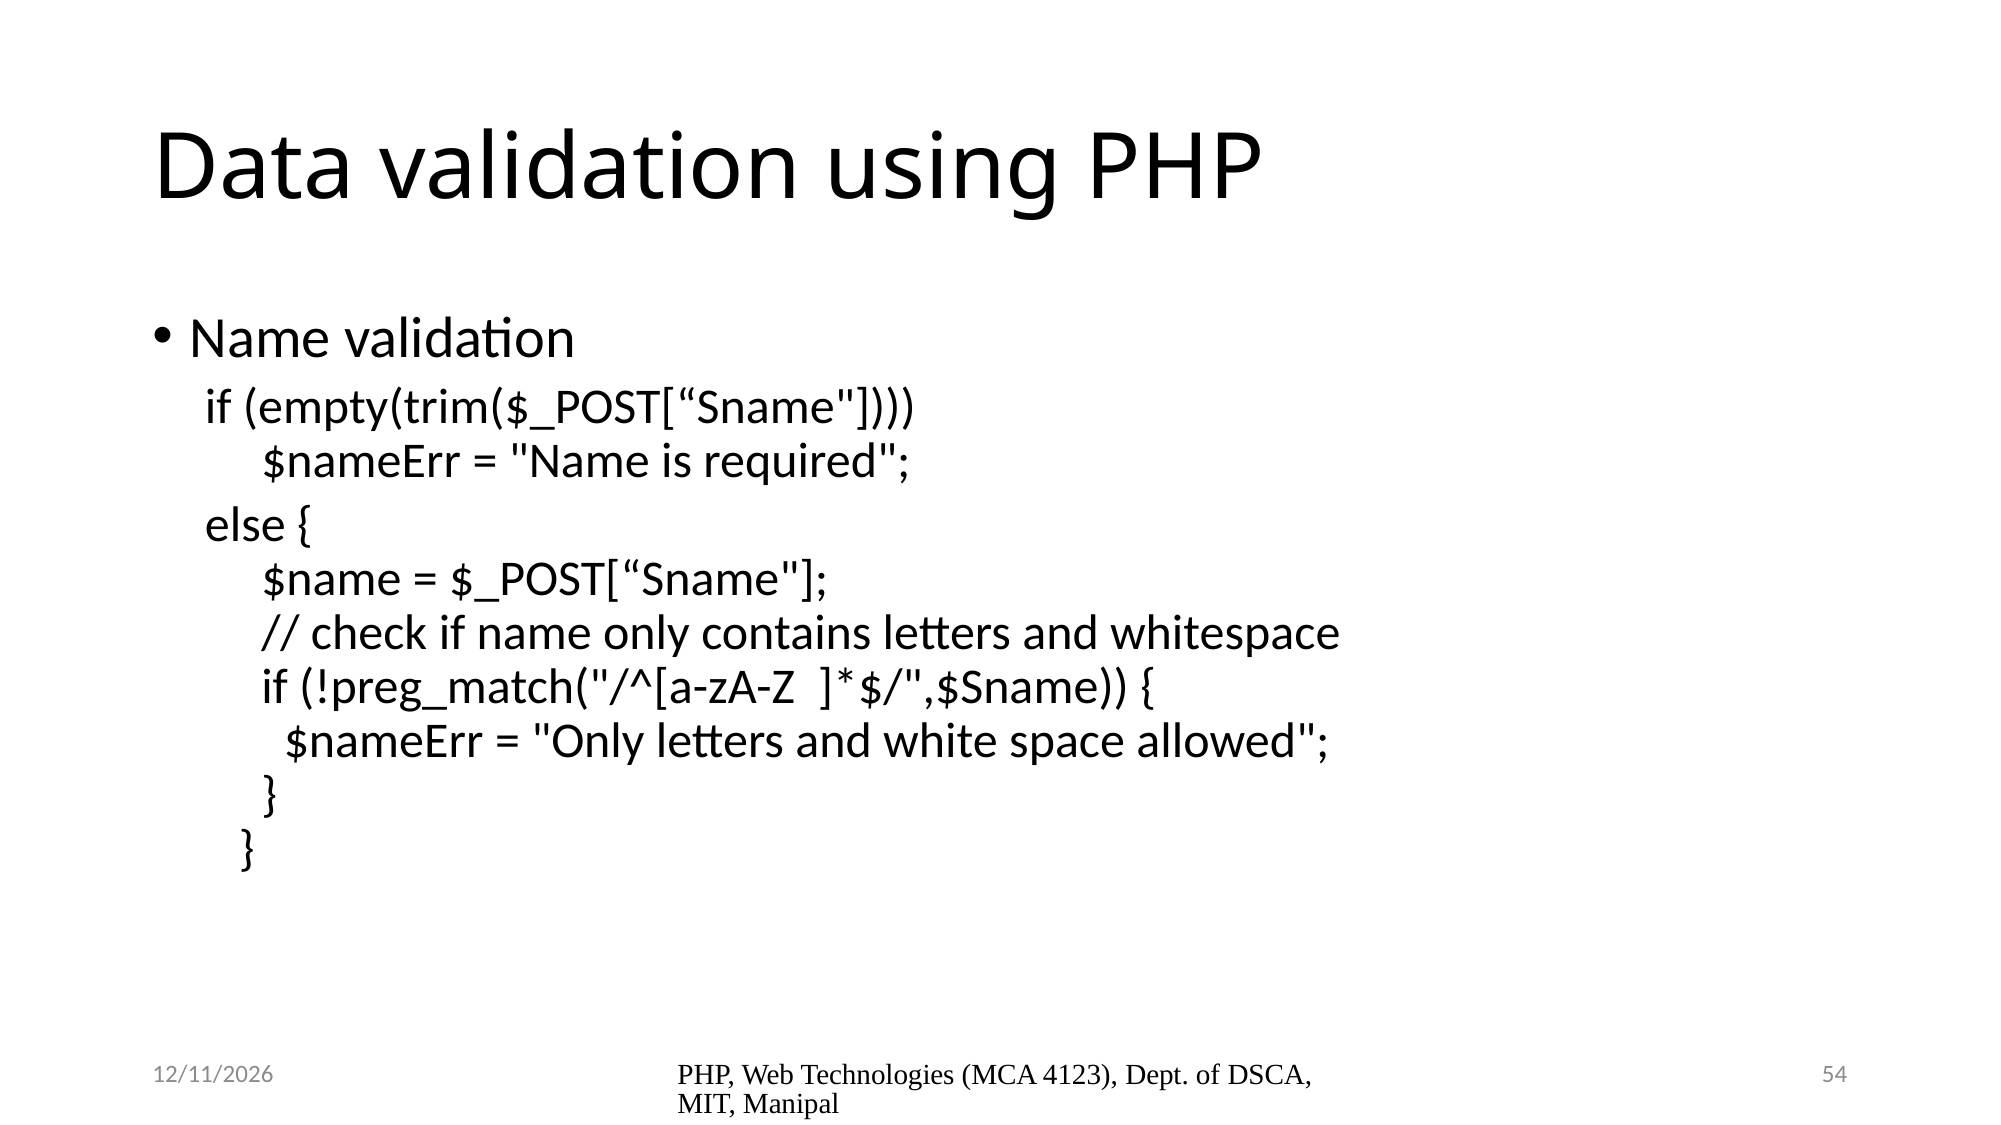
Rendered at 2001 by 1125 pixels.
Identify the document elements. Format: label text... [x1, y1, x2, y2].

slide_number 54 [1412, 1042, 1863, 1103]
footer PHP, Web Technologies (MCA 4123), Dept. of DSCA, MIT, Manipal [662, 1042, 1338, 1103]
list Name validation if (empty(trim($_POST[“Sname"]))) $nameErr = "Name is required"; else { $name = $_POST[“Sname"]; // check if name only contains letters and whitespace if (!preg_match("/^[a-zA-Z ]*$/",$Sname)) { $nameErr = "Only letters and white space allowed"; } } [137, 299, 1863, 1014]
title Data validation using PHP [137, 59, 1863, 278]
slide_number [137, 1042, 588, 1103]
